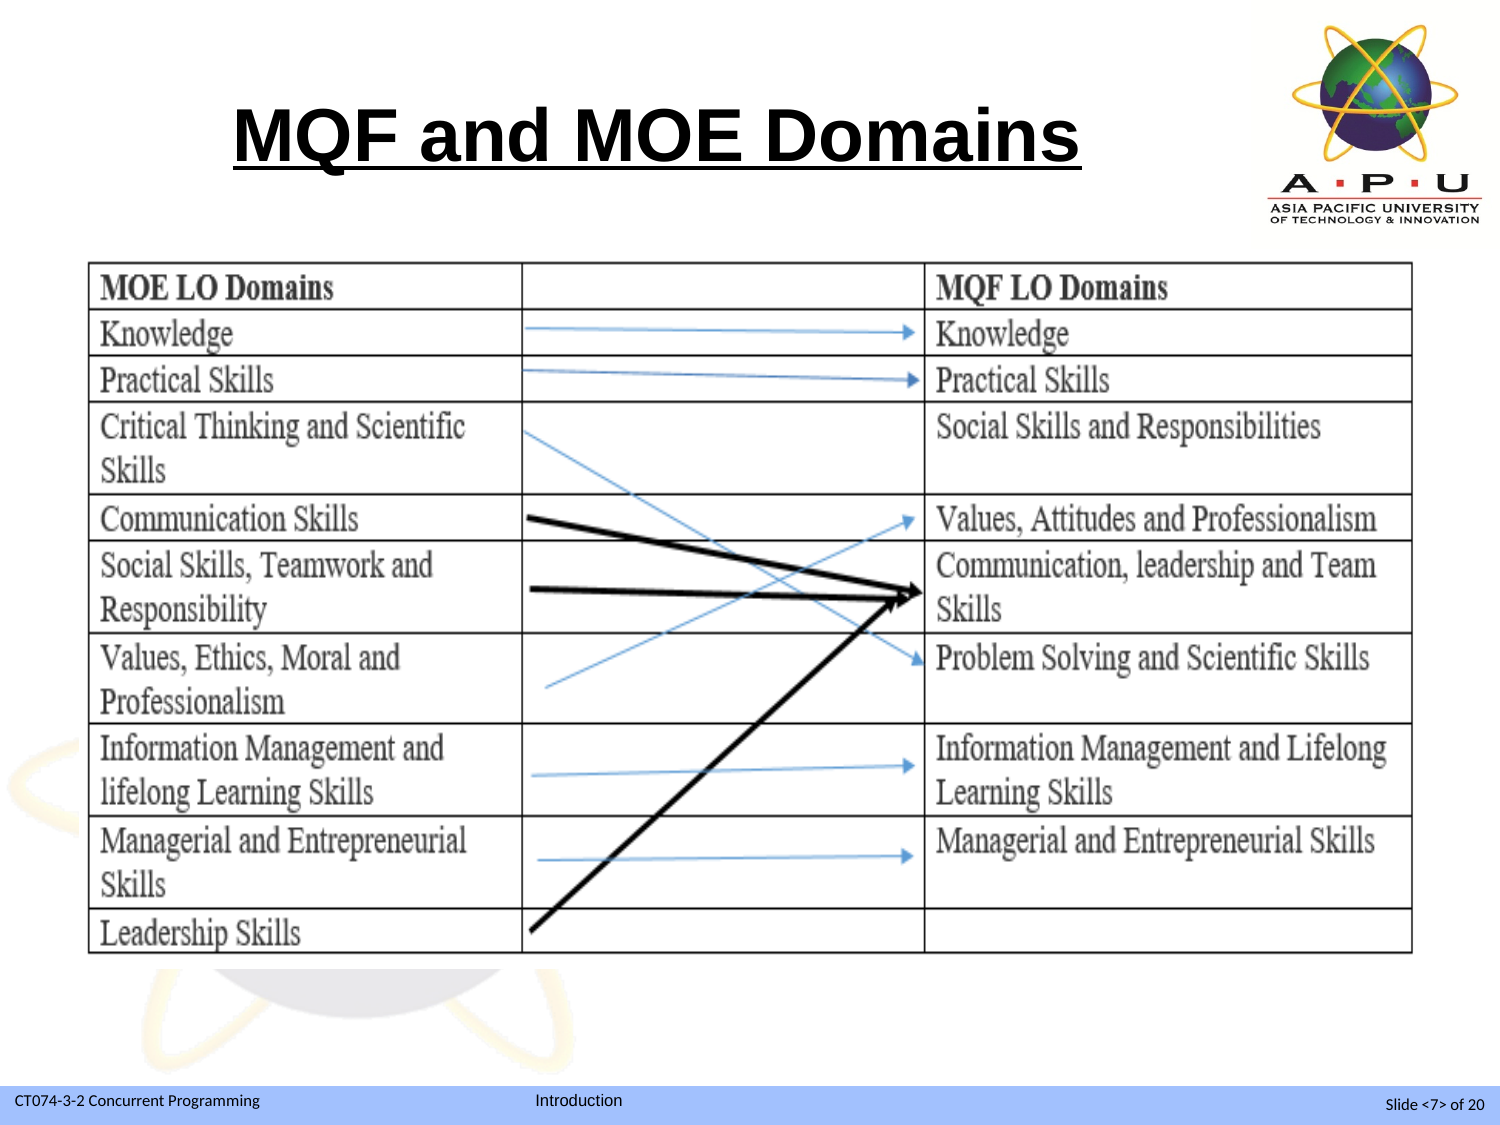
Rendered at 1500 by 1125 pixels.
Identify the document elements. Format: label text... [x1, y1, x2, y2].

picture [1251, 0, 1500, 249]
footer Slide <7> of 20 [1024, 1086, 1500, 1125]
title MQF and MOE Domains [79, 37, 1235, 226]
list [79, 252, 1431, 969]
